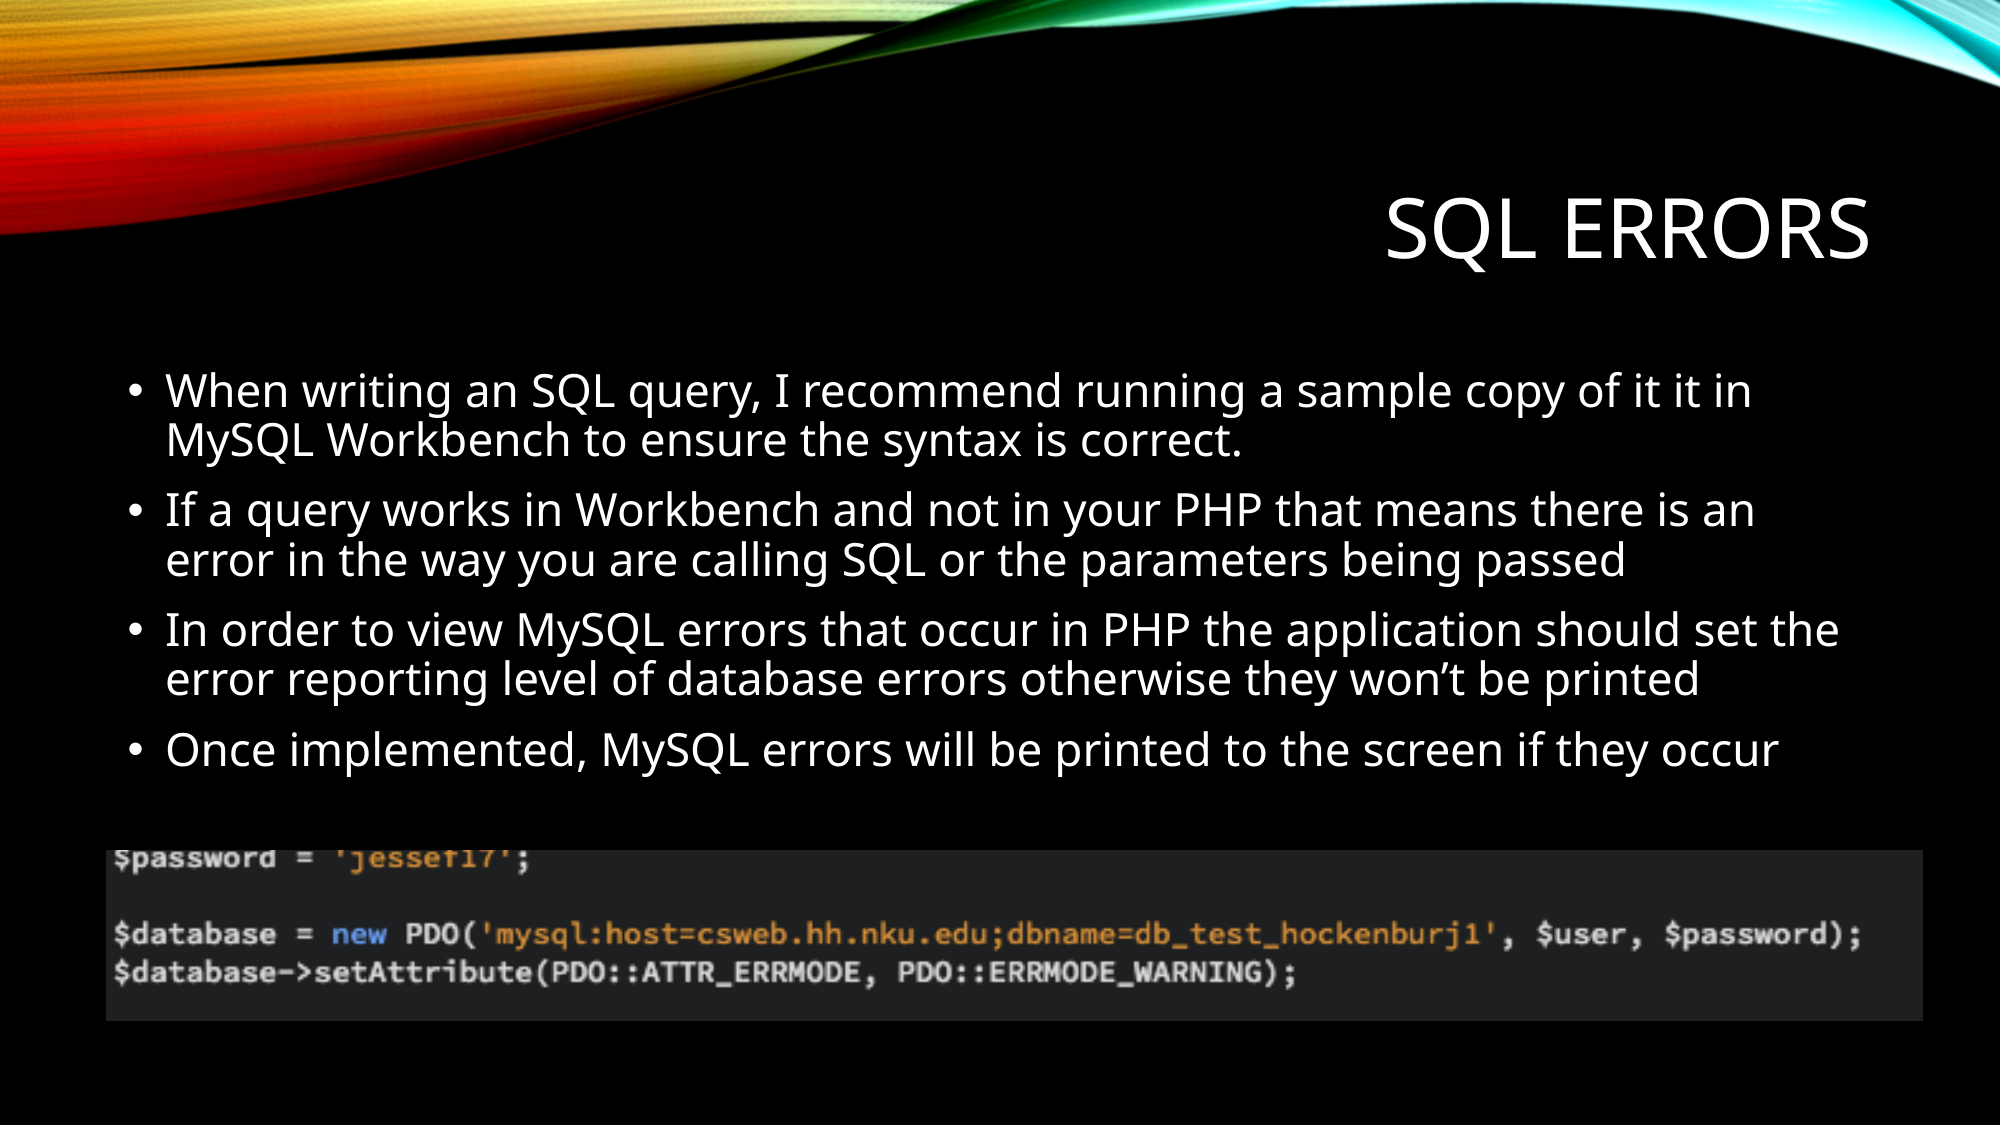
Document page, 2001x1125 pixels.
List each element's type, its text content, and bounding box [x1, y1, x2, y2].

list When writing an SQL query, I recommend running a sample copy of it it in MySQL Workbench to ensure the syntax is correct. If a query works in Workbench and not in your PHP that means there is an error in the way you are calling SQL or the parameters being passed In order to view MySQL errors that occur in PHP the application should set the error reporting level of database errors otherwise they won’t be printed Once implemented, MySQL errors will be printed to the screen if they occur [112, 360, 1888, 850]
picture [106, 850, 1923, 1021]
picture [0, 0, 2000, 237]
title SQL errors [474, 125, 1888, 338]
